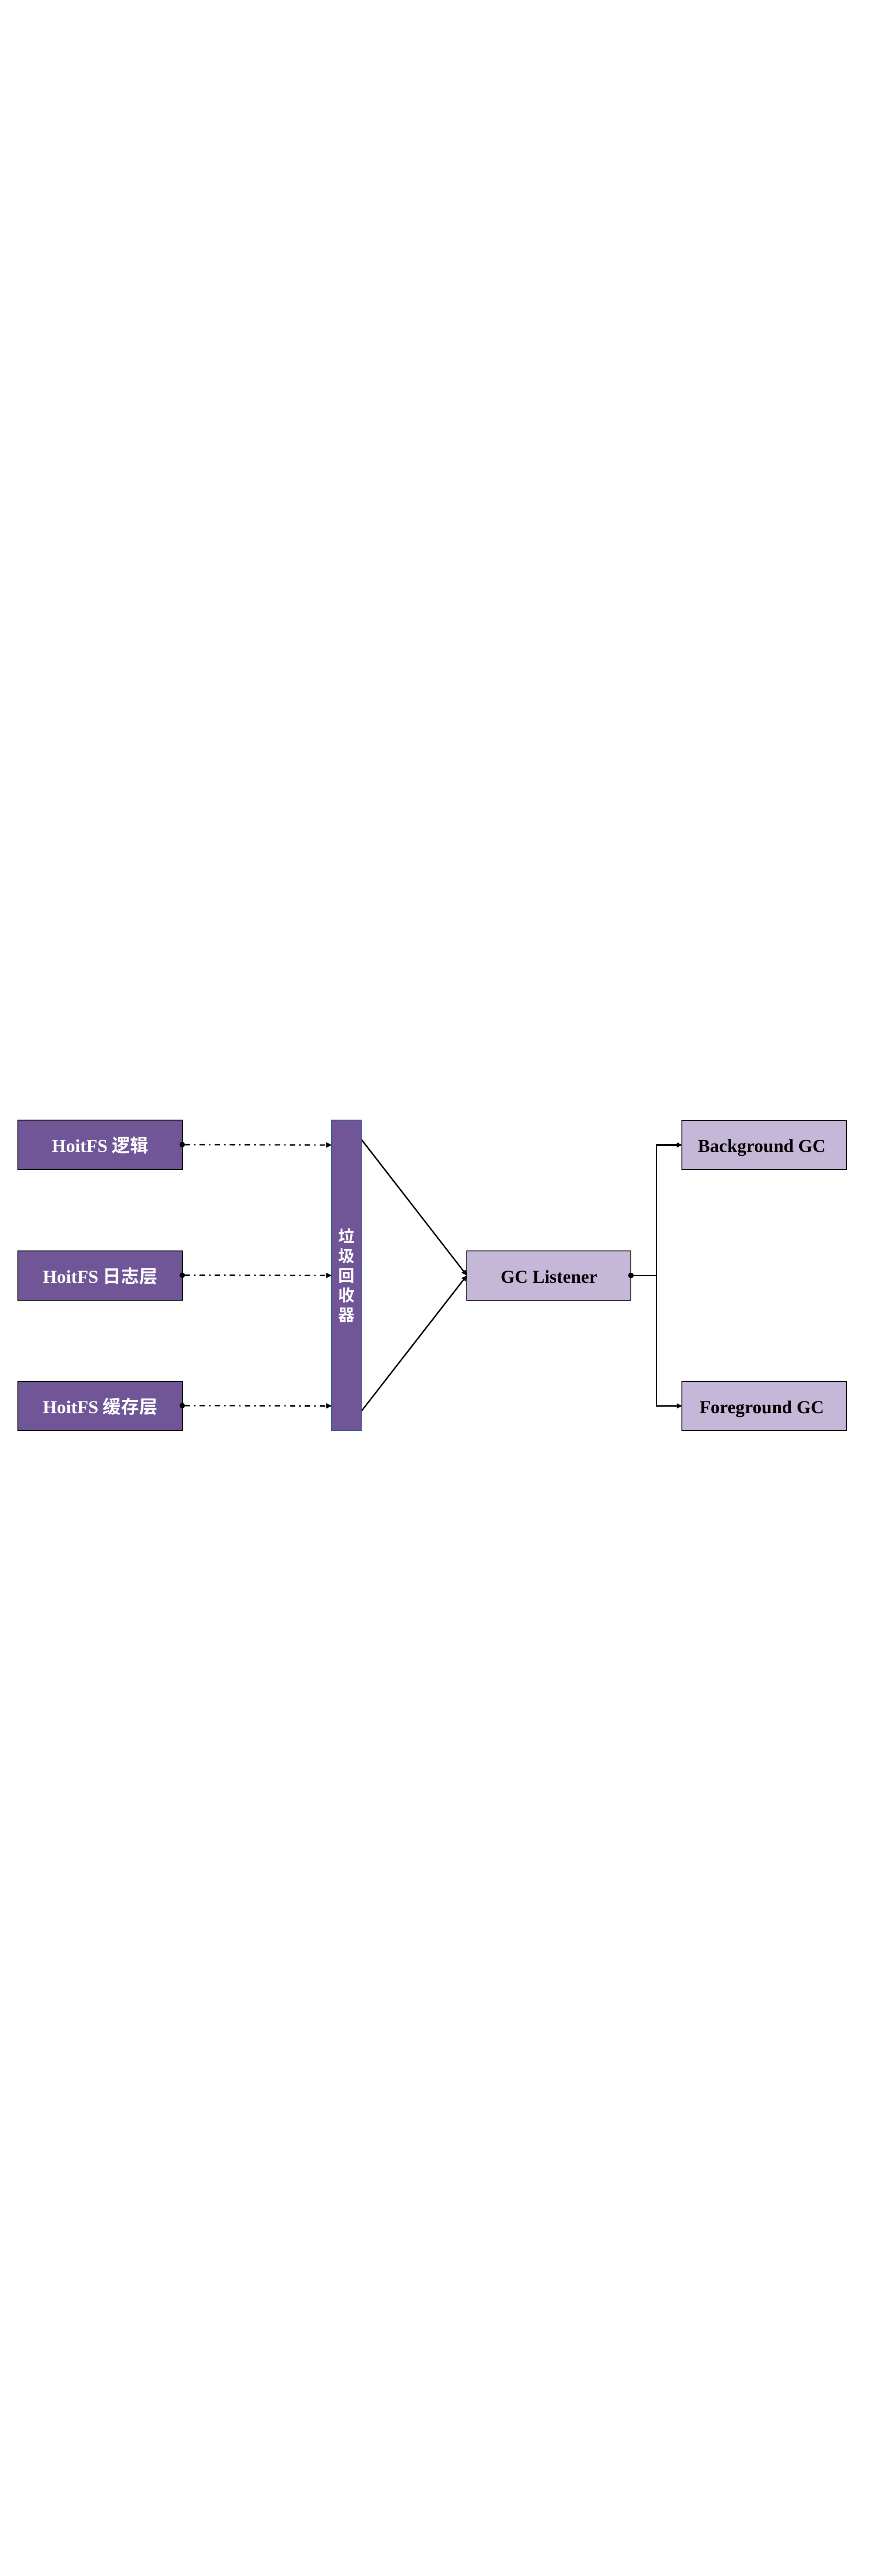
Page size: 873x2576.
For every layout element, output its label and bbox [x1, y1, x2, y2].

text_box [18, 1120, 846, 1431]
